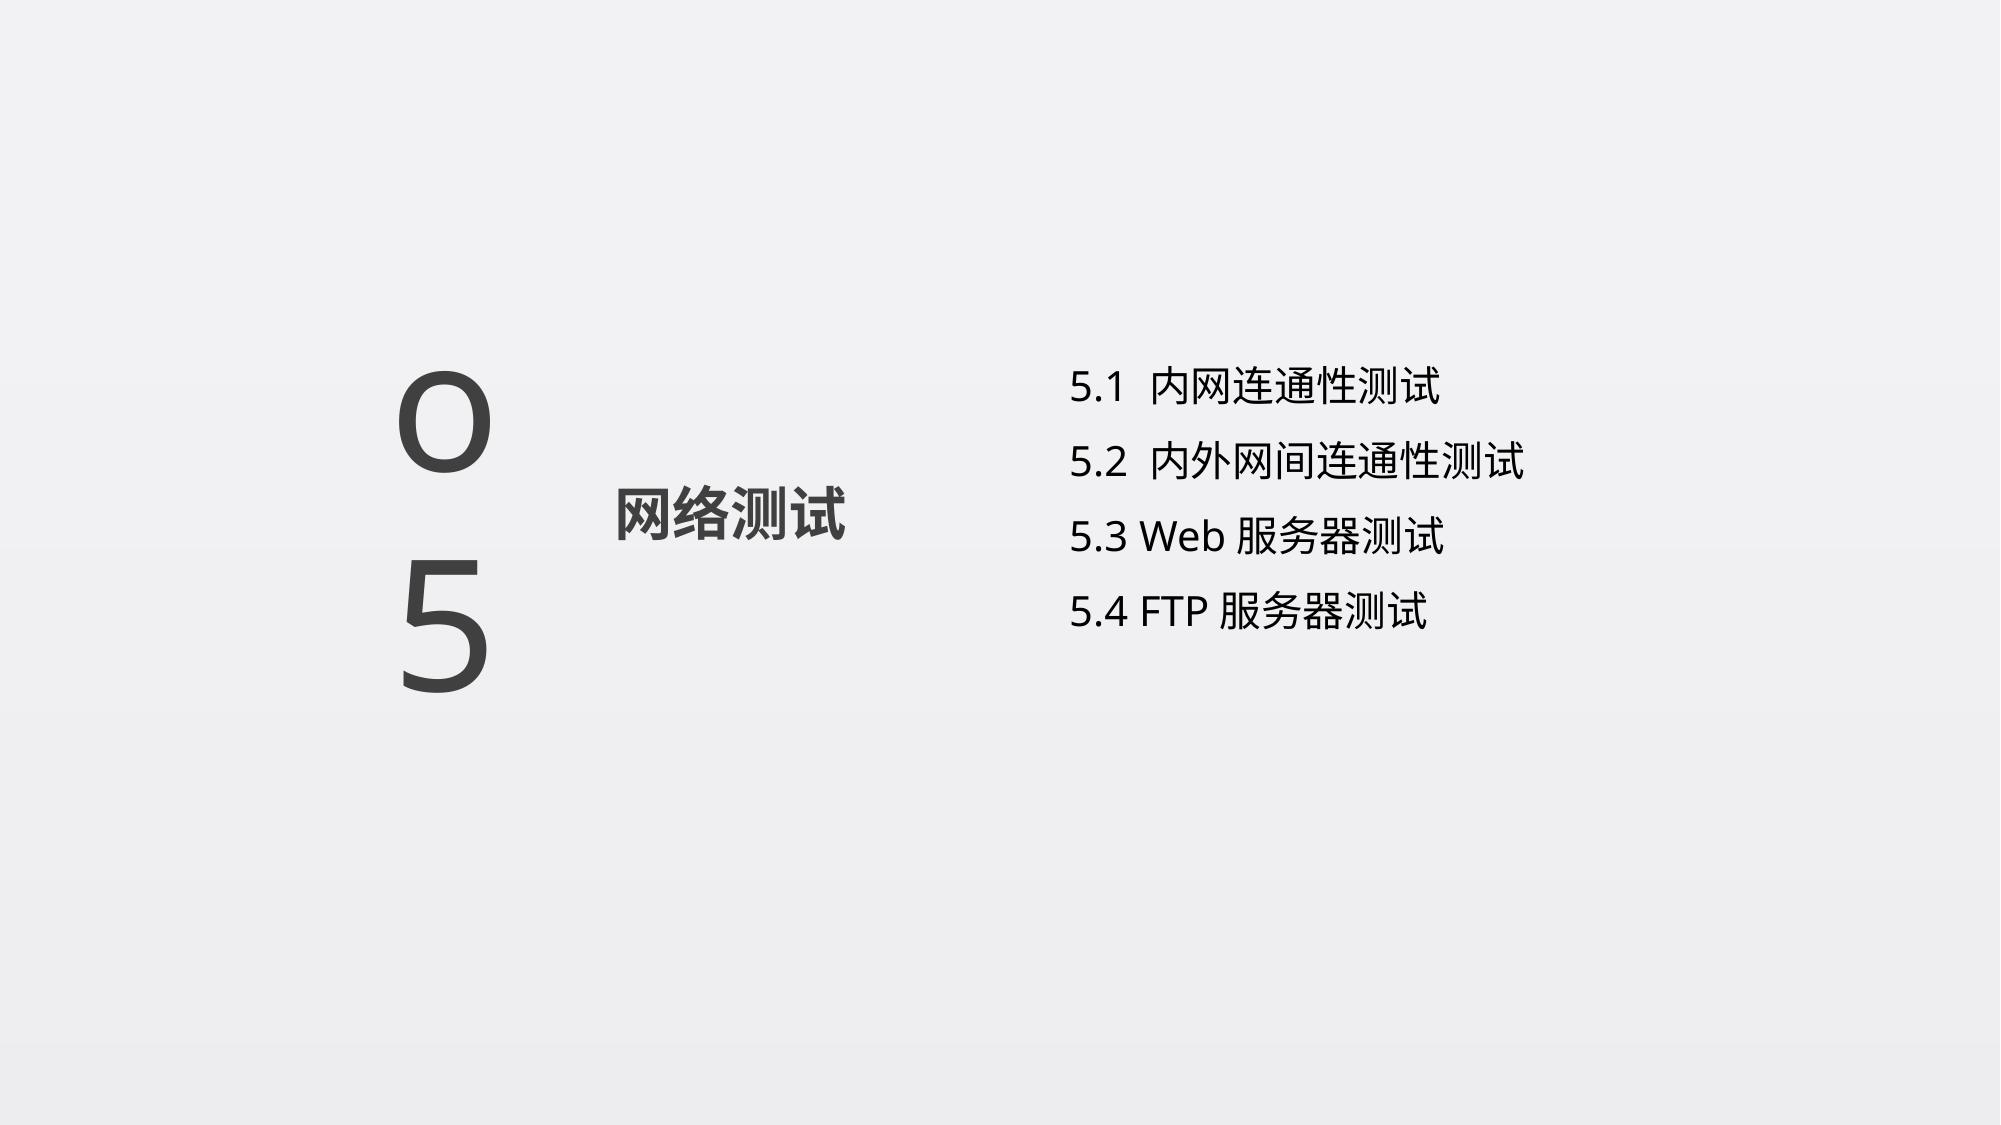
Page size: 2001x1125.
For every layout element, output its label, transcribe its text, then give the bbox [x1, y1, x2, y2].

text_box 5.1 内网连通性测试 5.2 内外网间连通性测试 5.3 Web服务器测试 5.4 FTP服务器测试 [1054, 327, 1869, 718]
text_box o5 [348, 280, 541, 735]
text_box 网络测试 [599, 434, 863, 555]
